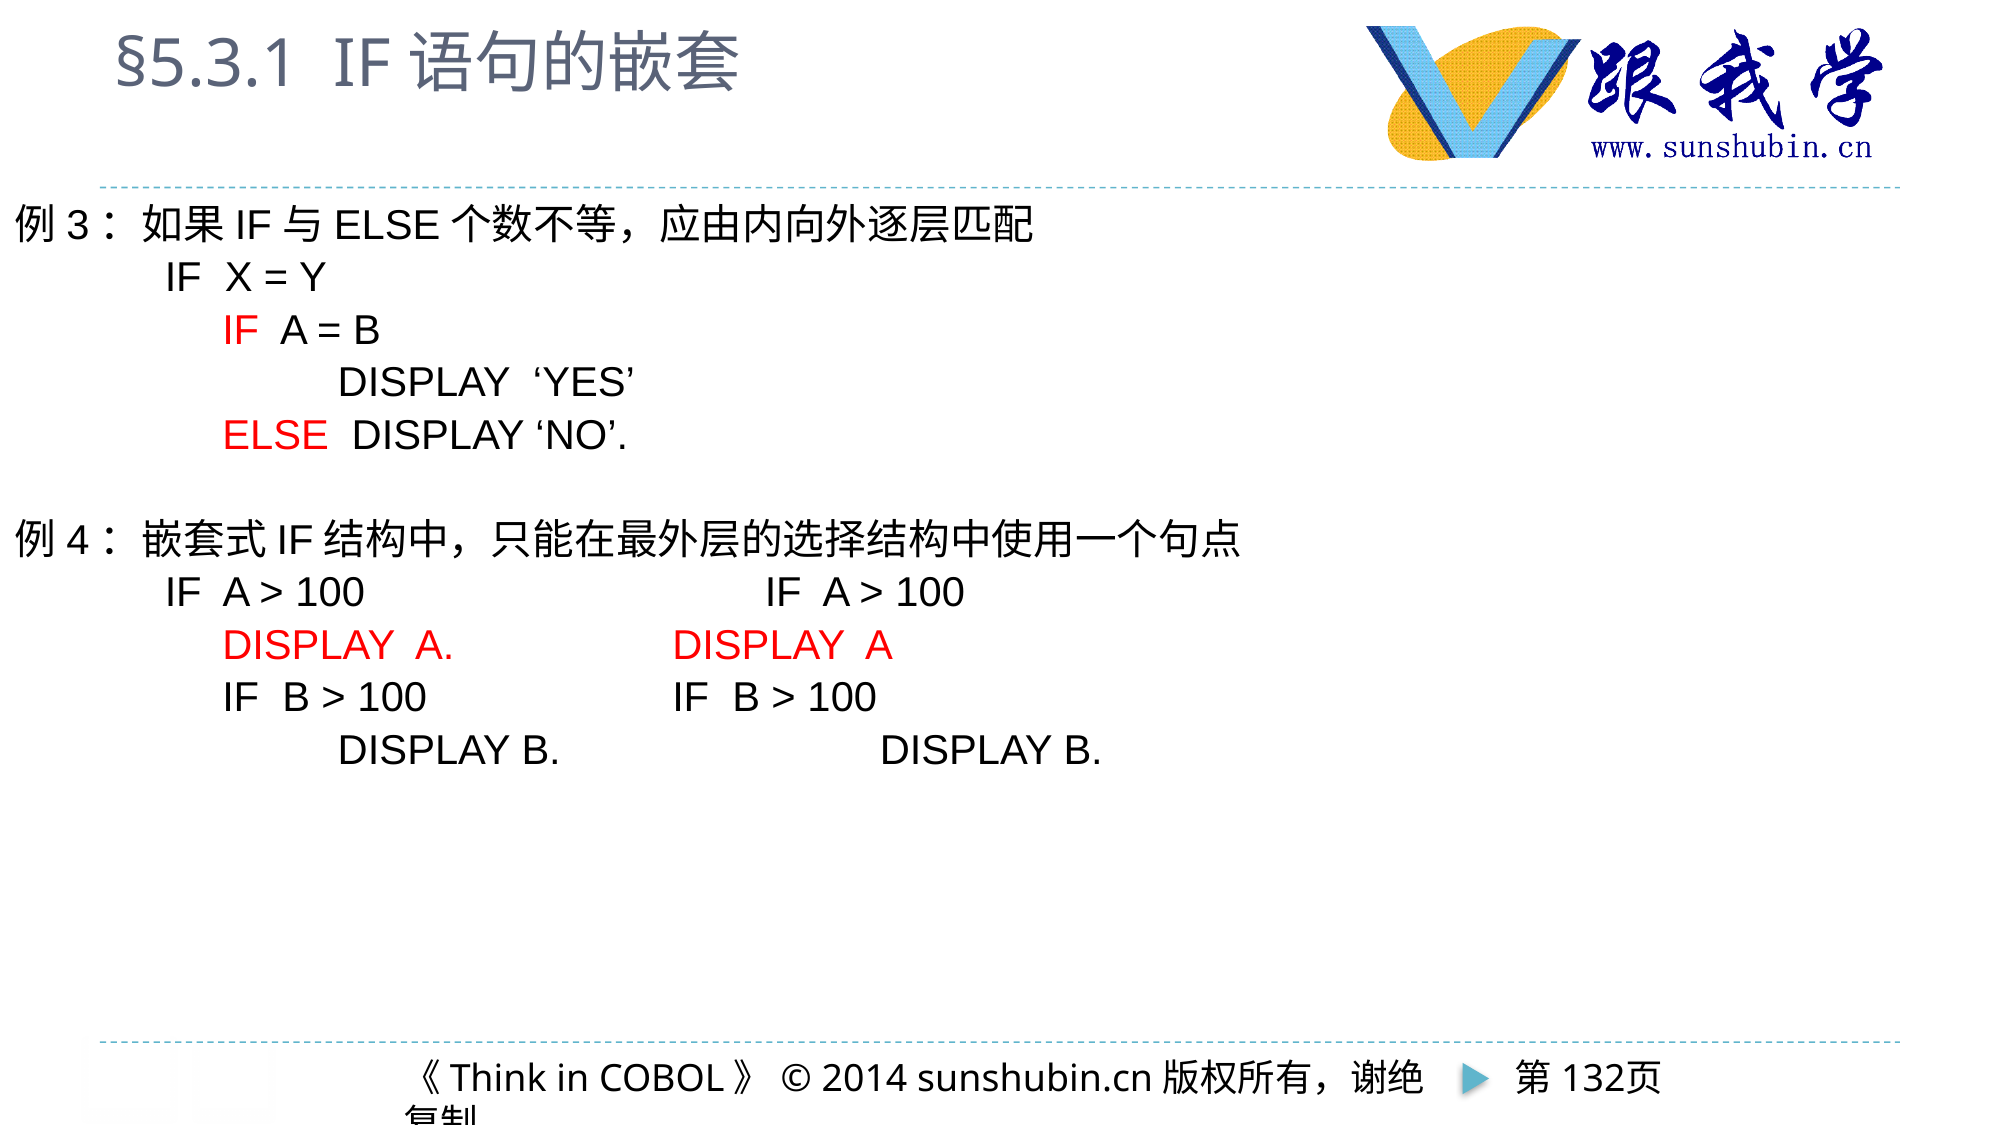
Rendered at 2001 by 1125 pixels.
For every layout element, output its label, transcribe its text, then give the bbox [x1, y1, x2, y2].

list 例3：如果IF与ELSE个数不等，应由内向外逐层匹配 IF X = Y IF A = B DISPLAY ‘YES’ ELSE DISPLAY ‘NO’. 例4：嵌套式IF结构中，只能在最外层的选择结构中使用一个句点 IF A > 100 IF A > 100 DISPLAY A. DISPLAY A IF B > 100 IF B > 100 DISPLAY B. DISPLAY B. [0, 200, 1800, 1006]
picture [1348, 4, 1905, 181]
title §5.3.1 IF语句的嵌套 [99, 12, 1300, 109]
